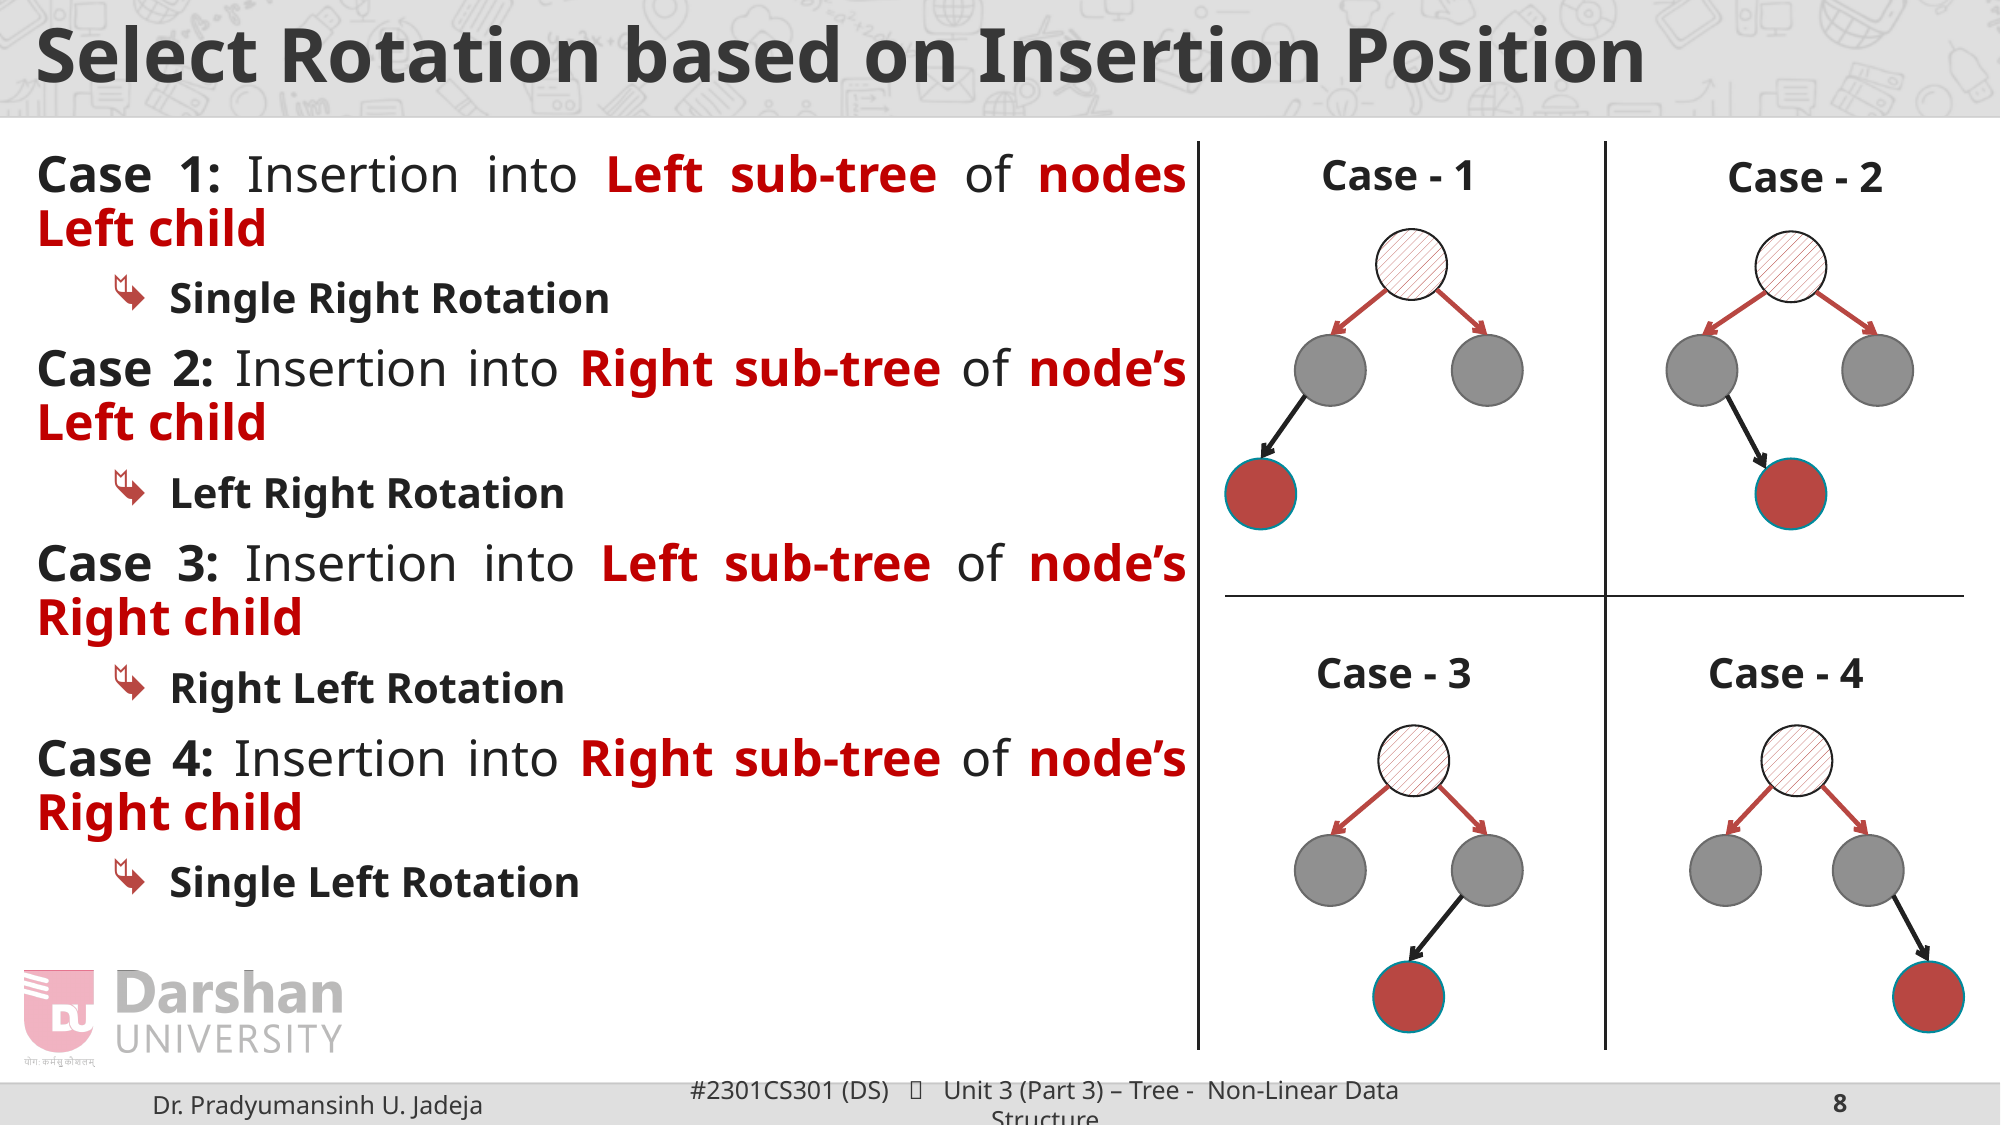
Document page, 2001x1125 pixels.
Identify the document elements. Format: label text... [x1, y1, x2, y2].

text_box [1450, 333, 1524, 407]
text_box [1893, 895, 1929, 962]
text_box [1408, 895, 1463, 962]
text_box Case - 2 [1712, 143, 1899, 209]
text_box [1372, 960, 1446, 1034]
text_box [1665, 333, 1739, 407]
text_box [1754, 230, 1828, 304]
text_box [1892, 960, 1966, 1034]
title Select Rotation based on Insertion Position [0, 0, 2000, 117]
text_box Case - 4 [1693, 639, 1879, 705]
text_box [1725, 785, 1772, 836]
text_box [1438, 785, 1488, 836]
text_box [1841, 333, 1915, 407]
text_box [1760, 724, 1834, 798]
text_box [1726, 395, 1766, 469]
text_box [1293, 333, 1367, 407]
text_box [1450, 834, 1524, 907]
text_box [1816, 291, 1878, 335]
list Case 1: Insertion into Left sub-tree of nodes Left child Single Right Rotation Case 2: Insertion into Right sub-tree of node’s Left child Left Right Rotation Case 3: Insertion into Left sub-tree of node’s Right child Right Left Rotation Case 4: Insertion into Right sub-tree of node’s Right child Single Left Rotation [21, 141, 1203, 1059]
text_box Left Rotation of Node 4 [24, 1059, 342, 1067]
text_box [1260, 395, 1306, 459]
text_box [1293, 834, 1367, 907]
text_box [1831, 834, 1905, 907]
text_box [1224, 457, 1298, 531]
text_box [1377, 724, 1451, 798]
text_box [1701, 291, 1766, 335]
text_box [1821, 785, 1869, 836]
text_box Case - 3 [1301, 639, 1487, 705]
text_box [1330, 785, 1389, 836]
text_box Case - 1 [1306, 141, 1493, 207]
text_box [1754, 457, 1828, 531]
text_box [1375, 228, 1449, 301]
text_box [1689, 834, 1763, 907]
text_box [1330, 289, 1387, 335]
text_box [1436, 289, 1488, 335]
